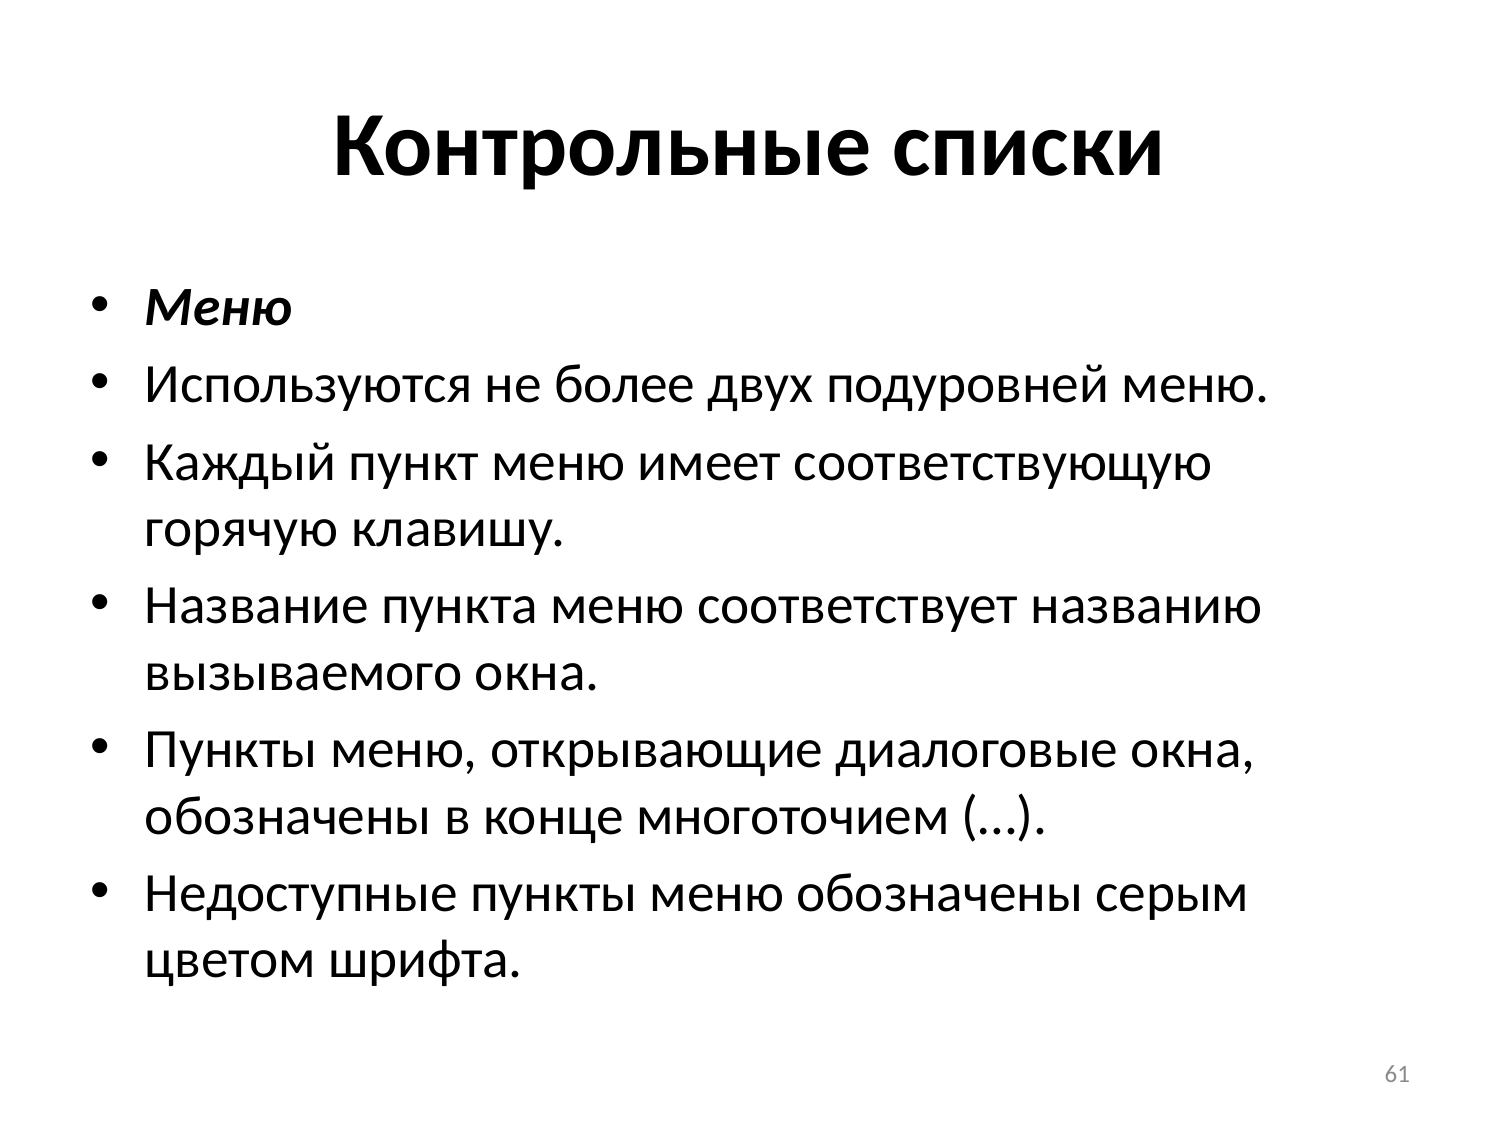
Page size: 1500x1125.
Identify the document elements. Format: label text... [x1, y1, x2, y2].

list Меню Используются не более двух подуровней меню. Каждый пункт меню имеет соответствующую горячую клавишу. Название пункта меню соответствует названию вызываемого окна. Пункты меню, открывающие диалоговые окна, обозначены в конце многоточием (…). Недоступные пункты меню обозначены серым цветом шрифта. [75, 262, 1425, 1005]
slide_number 61 [1074, 1042, 1425, 1103]
title Контрольные списки [75, 45, 1425, 233]
